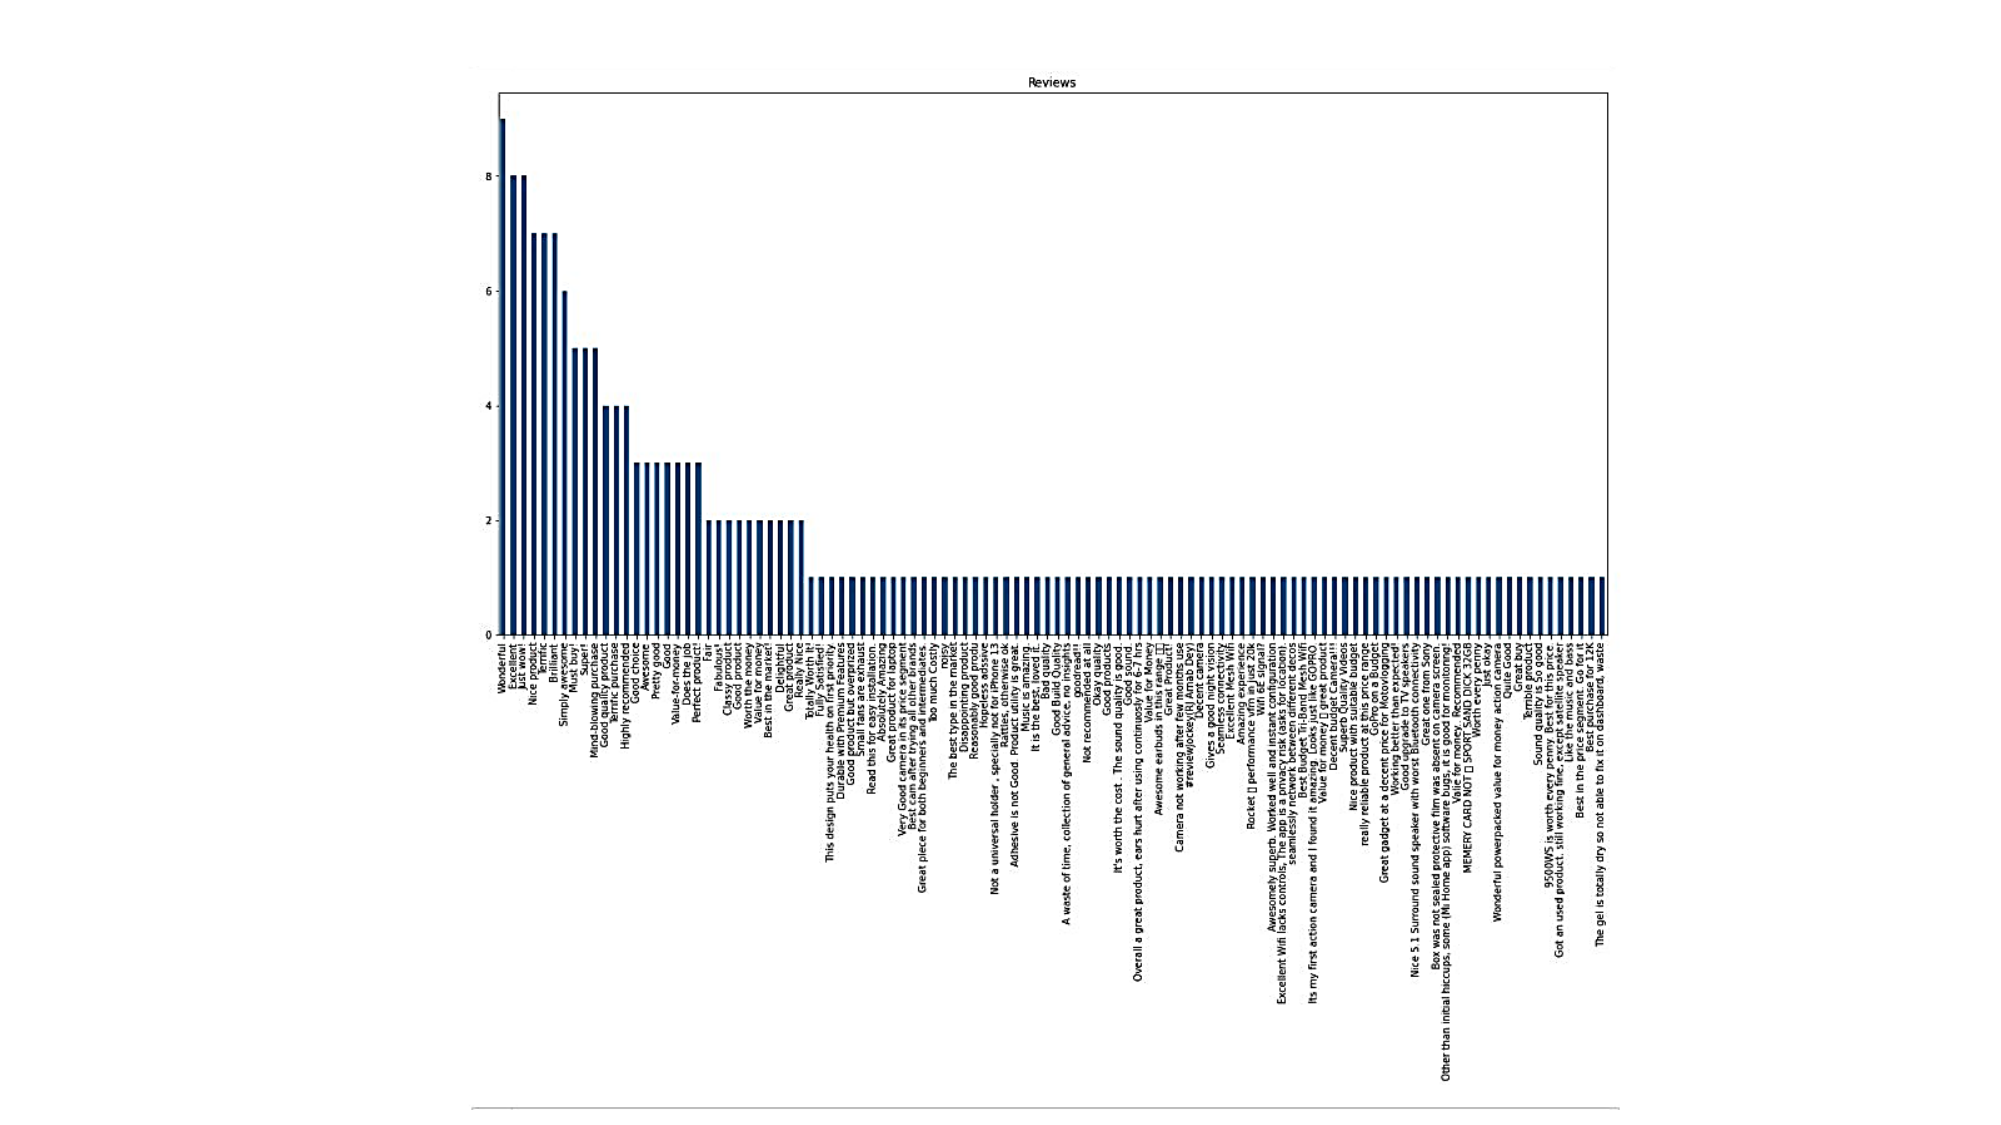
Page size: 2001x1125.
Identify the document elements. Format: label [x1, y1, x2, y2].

picture [454, 66, 1641, 1110]
